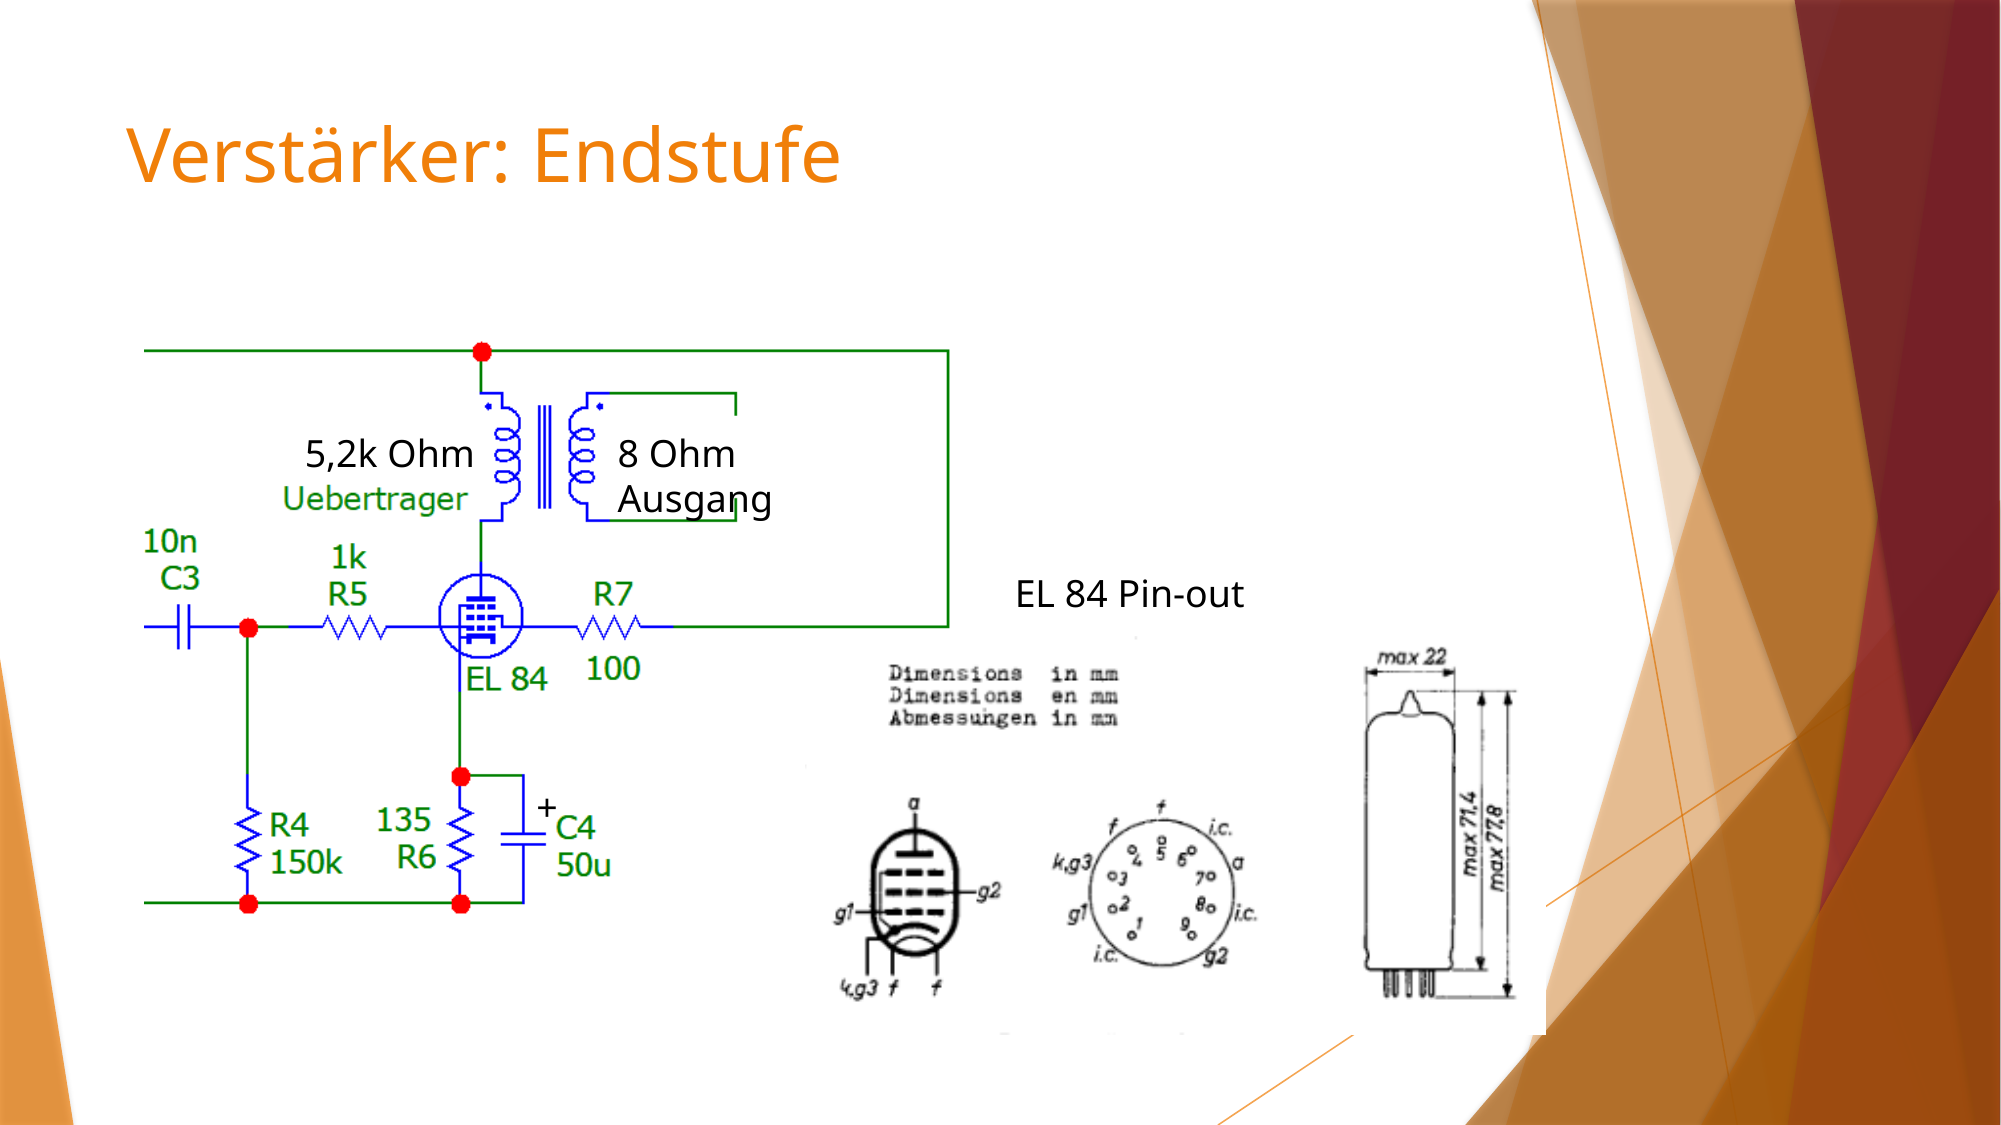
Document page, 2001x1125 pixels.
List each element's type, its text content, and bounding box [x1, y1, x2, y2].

picture [805, 635, 1547, 1036]
text_box EL 84 Pin-out [1005, 562, 1267, 623]
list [143, 334, 1001, 973]
title Verstärker: Endstufe [111, 99, 1522, 317]
